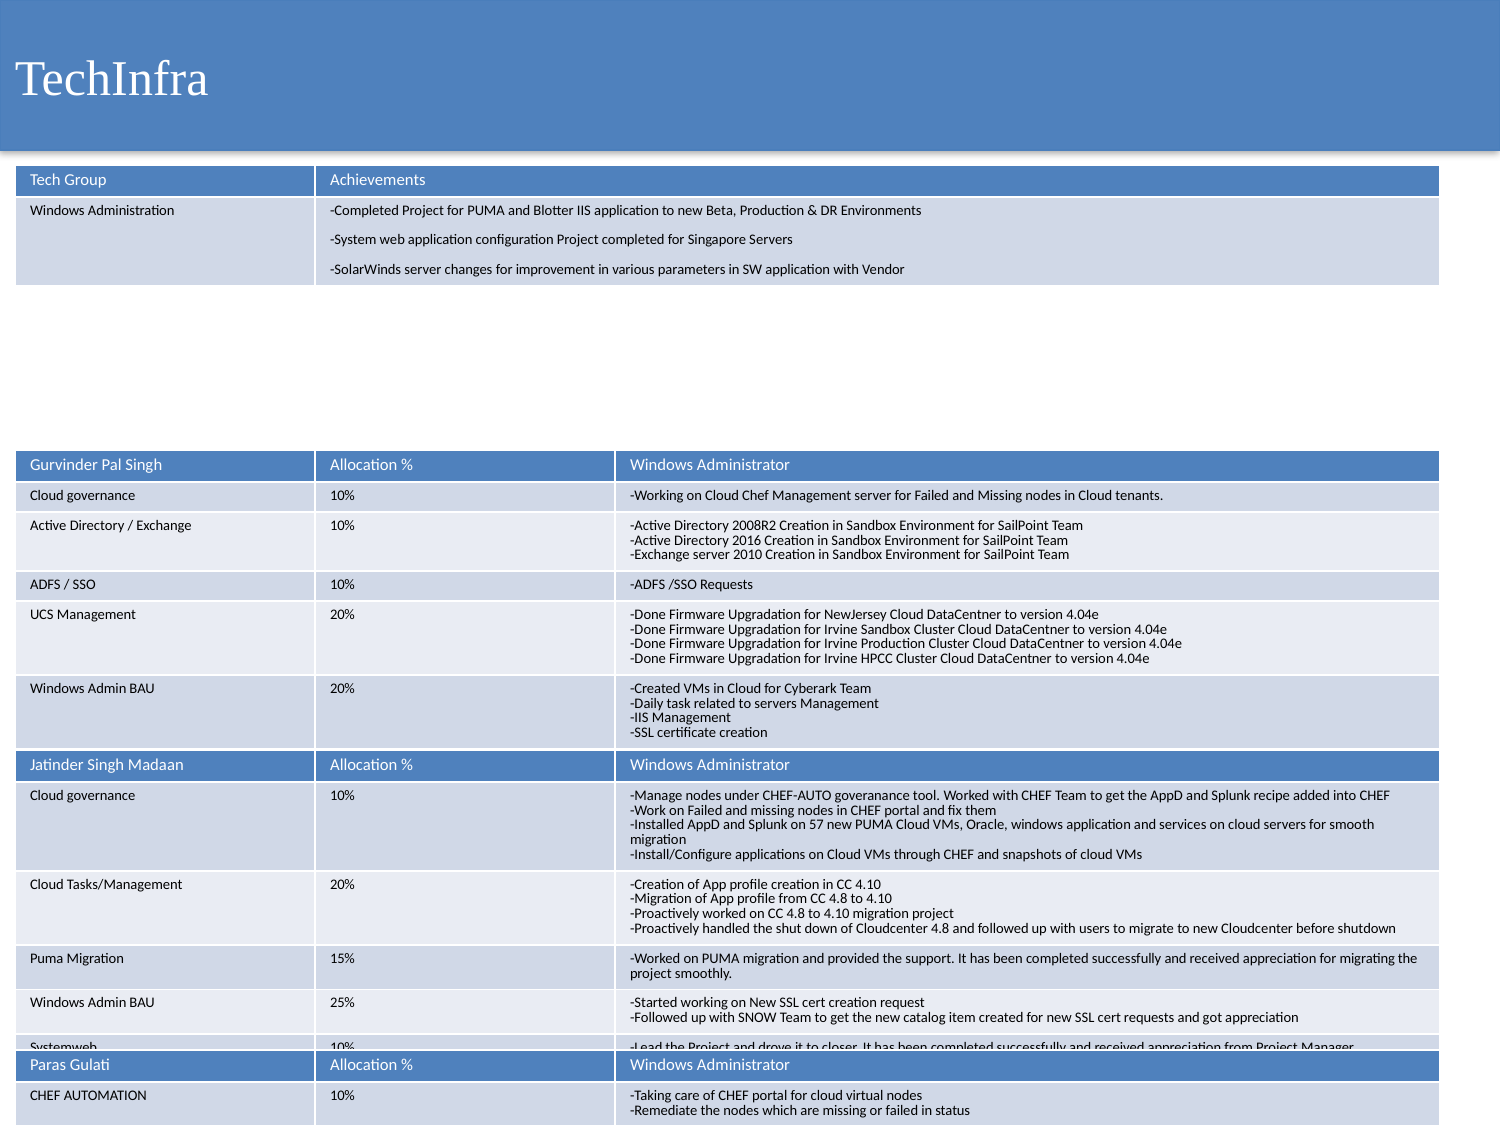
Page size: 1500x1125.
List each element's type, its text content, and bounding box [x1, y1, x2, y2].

table_cell Puma Migration [16, 946, 314, 989]
table_header Allocation % [316, 1051, 614, 1081]
table_cell -Creation of App profile creation in CC 4.10 -Migration of App profile from CC 4.8 to 4.10 -Proactively worked on CC 4.8 to 4.10 migration project -Proactively handled the shut down of Cloudcenter 4.8 and followed up with users to migrate to new Cloudcenter before shutdown [616, 872, 1439, 944]
table_cell -Manage nodes under CHEF-AUTO goveranance tool. Worked with CHEF Team to get the AppD and Splunk recipe added into CHEF -Work on Failed and missing nodes in CHEF portal and fix them -Installed AppD and Splunk on 57 new PUMA Cloud VMs, Oracle, windows application and services on cloud servers for smooth migration -Install/Configure applications on Cloud VMs through CHEF and snapshots of cloud VMs [616, 783, 1439, 870]
table_cell 25% [316, 990, 614, 1033]
table_header Allocation % [316, 751, 614, 781]
table_cell -Completed Project for PUMA and Blotter IIS application to new Beta, Production & DR Environments -System web application configuration Project completed for Singapore Servers -SolarWinds server changes for improvement in various parameters in SW application with Vendor [316, 198, 1439, 285]
text_box TechInfra [0, 0, 1500, 151]
table_header Windows Administrator [616, 451, 1439, 481]
table_header Allocation % [316, 451, 614, 481]
table_cell 20% [316, 602, 614, 674]
table_cell UCS Management [16, 602, 314, 674]
table_header Windows Administrator [616, 1051, 1439, 1081]
table_cell 10% [316, 513, 614, 570]
table_cell -ADFS /SSO Requests [616, 572, 1439, 600]
table_header Jatinder Singh Madaan [16, 751, 314, 781]
table_cell 15% [316, 946, 614, 989]
table_cell Windows Admin BAU [16, 676, 314, 748]
table_cell -Working on Cloud Chef Management server for Failed and Missing nodes in Cloud tenants. [616, 483, 1439, 511]
table_cell -Worked on PUMA migration and provided the support. It has been completed successfully and received appreciation for migrating the project smoothly. [616, 946, 1439, 989]
table_cell -Active Directory 2008R2 Creation in Sandbox Environment for SailPoint Team -Active Directory 2016 Creation in Sandbox Environment for SailPoint Team -Exchange server 2010 Creation in Sandbox Environment for SailPoint Team [616, 513, 1439, 570]
table_header Paras Gulati [16, 1051, 314, 1081]
table_cell Cloud governance [16, 483, 314, 511]
table_cell Windows Admin BAU [16, 990, 314, 1033]
table_cell 10% [316, 783, 614, 870]
table_header Achievements [316, 166, 1439, 196]
table_cell Active Directory / Exchange [16, 513, 314, 570]
table_cell Systemweb [16, 1035, 314, 1049]
table_cell Windows Administration [16, 198, 314, 285]
table_cell -Taking care of CHEF portal for cloud virtual nodes -Remediate the nodes which are missing or failed in status [616, 1083, 1439, 1125]
table_cell 10% [316, 1035, 614, 1049]
table_cell CHEF AUTOMATION [16, 1083, 314, 1125]
table_cell Cloud governance [16, 783, 314, 870]
table_cell 20% [316, 676, 614, 748]
table_cell -Created VMs in Cloud for Cyberark Team -Daily task related to servers Management -IIS Management -SSL certificate creation [616, 676, 1439, 748]
table_cell -Lead the Project and drove it to closer. It has been completed successfully and received appreciation from Project Manager. [616, 1035, 1439, 1049]
table_cell 10% [316, 1083, 614, 1125]
table_header Gurvinder Pal Singh [16, 451, 314, 481]
table_cell -Started working on New SSL cert creation request -Followed up with SNOW Team to get the new catalog item created for new SSL cert requests and got appreciation [616, 990, 1439, 1033]
table_cell -Done Firmware Upgradation for NewJersey Cloud DataCentner to version 4.04e -Done Firmware Upgradation for Irvine Sandbox Cluster Cloud DataCentner to version 4.04e -Done Firmware Upgradation for Irvine Production Cluster Cloud DataCentner to version 4.04e -Done Firmware Upgradation for Irvine HPCC Cluster Cloud DataCentner to version 4.04e [616, 602, 1439, 674]
table_cell 10% [316, 572, 614, 600]
table_cell 20% [316, 872, 614, 944]
table_cell ADFS / SSO [16, 572, 314, 600]
table_header Tech Group [16, 166, 314, 196]
table_header Windows Administrator [616, 751, 1439, 781]
table_cell 10% [316, 483, 614, 511]
table_cell Cloud Tasks/Management [16, 872, 314, 944]
